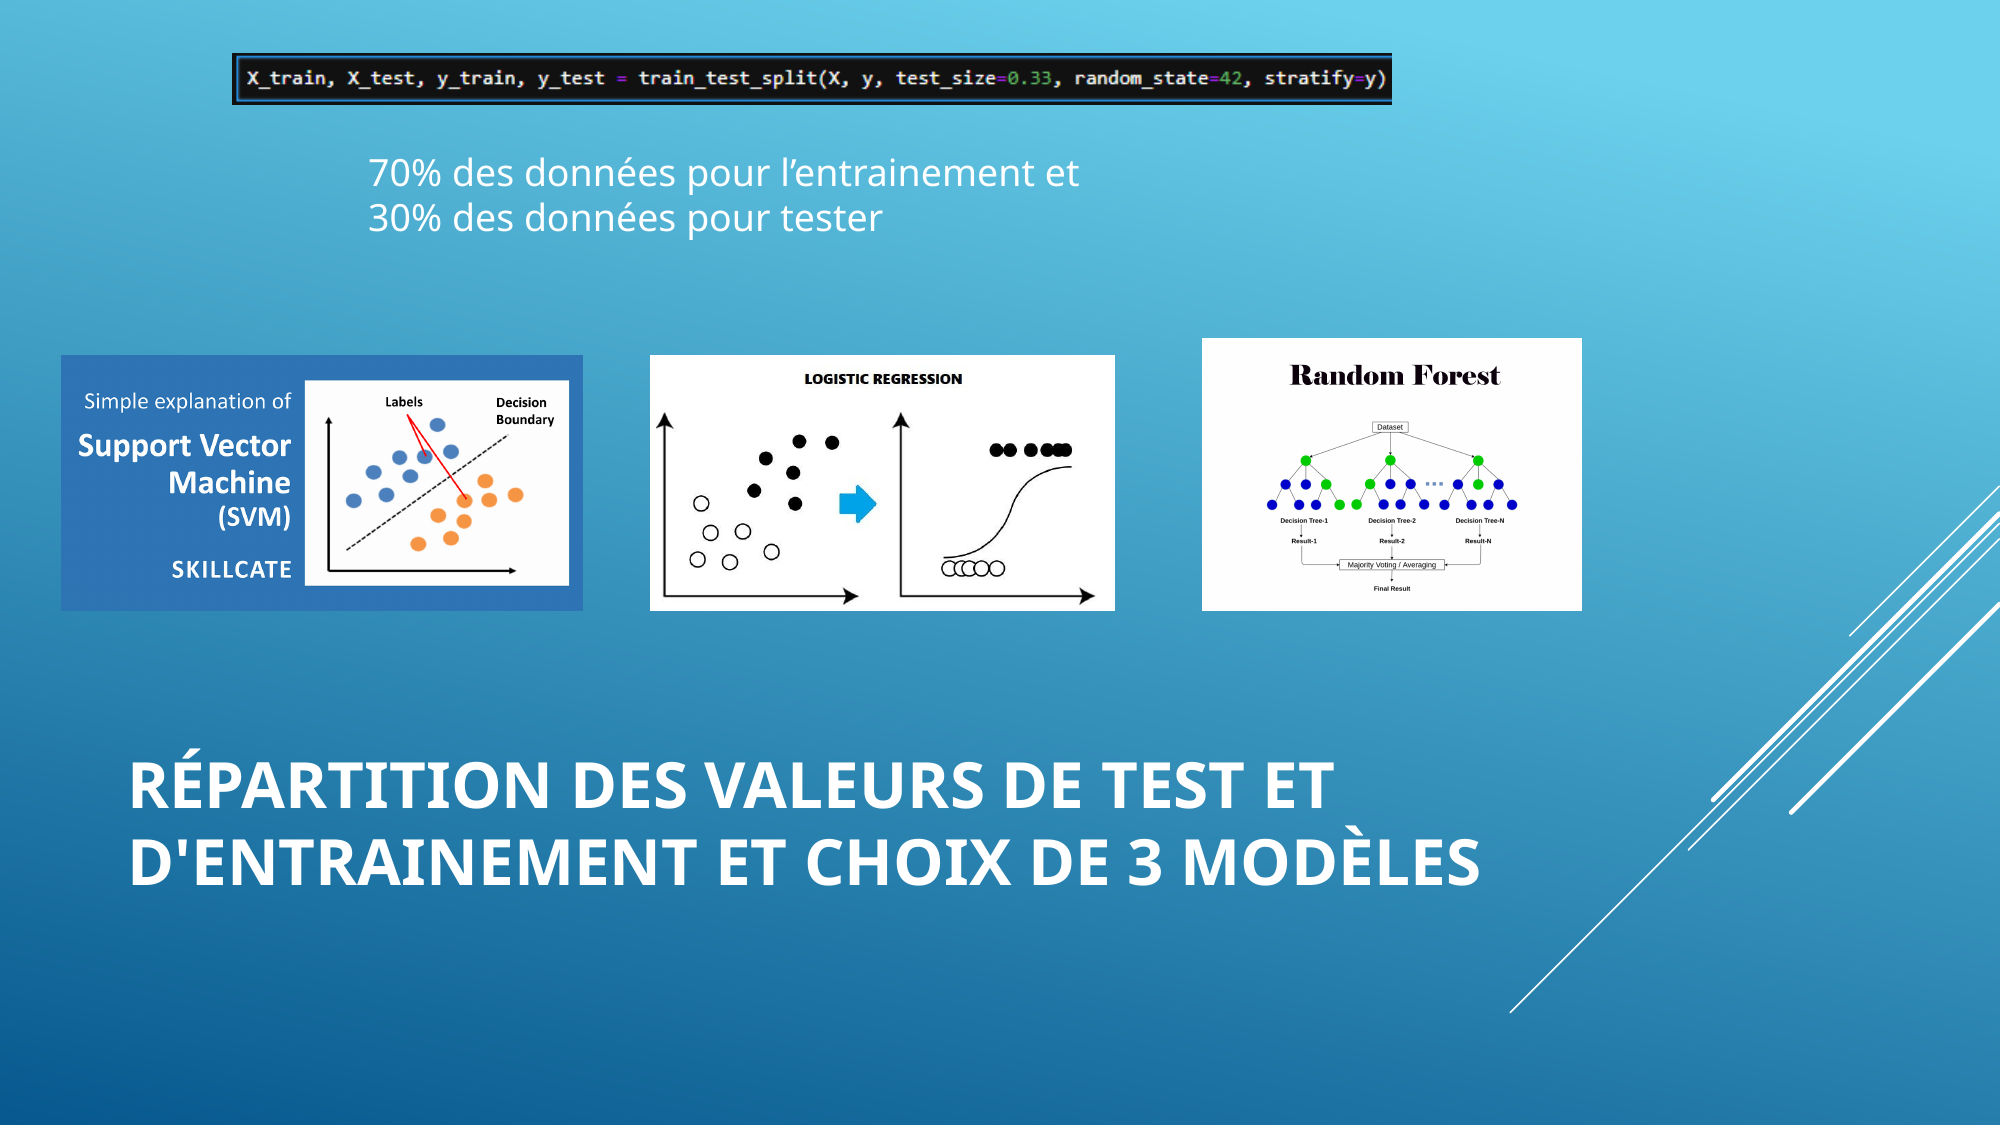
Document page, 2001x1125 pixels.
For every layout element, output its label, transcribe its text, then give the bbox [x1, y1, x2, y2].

picture [1201, 338, 1583, 611]
text_box 70% des données pour l’entrainement et 30% des données pour tester [353, 141, 1096, 247]
title Répartition des valeurs de test et d'entrainement et choix de 3 modèles [112, 736, 1513, 984]
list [232, 53, 1393, 106]
picture [60, 355, 584, 611]
picture [649, 355, 1115, 611]
